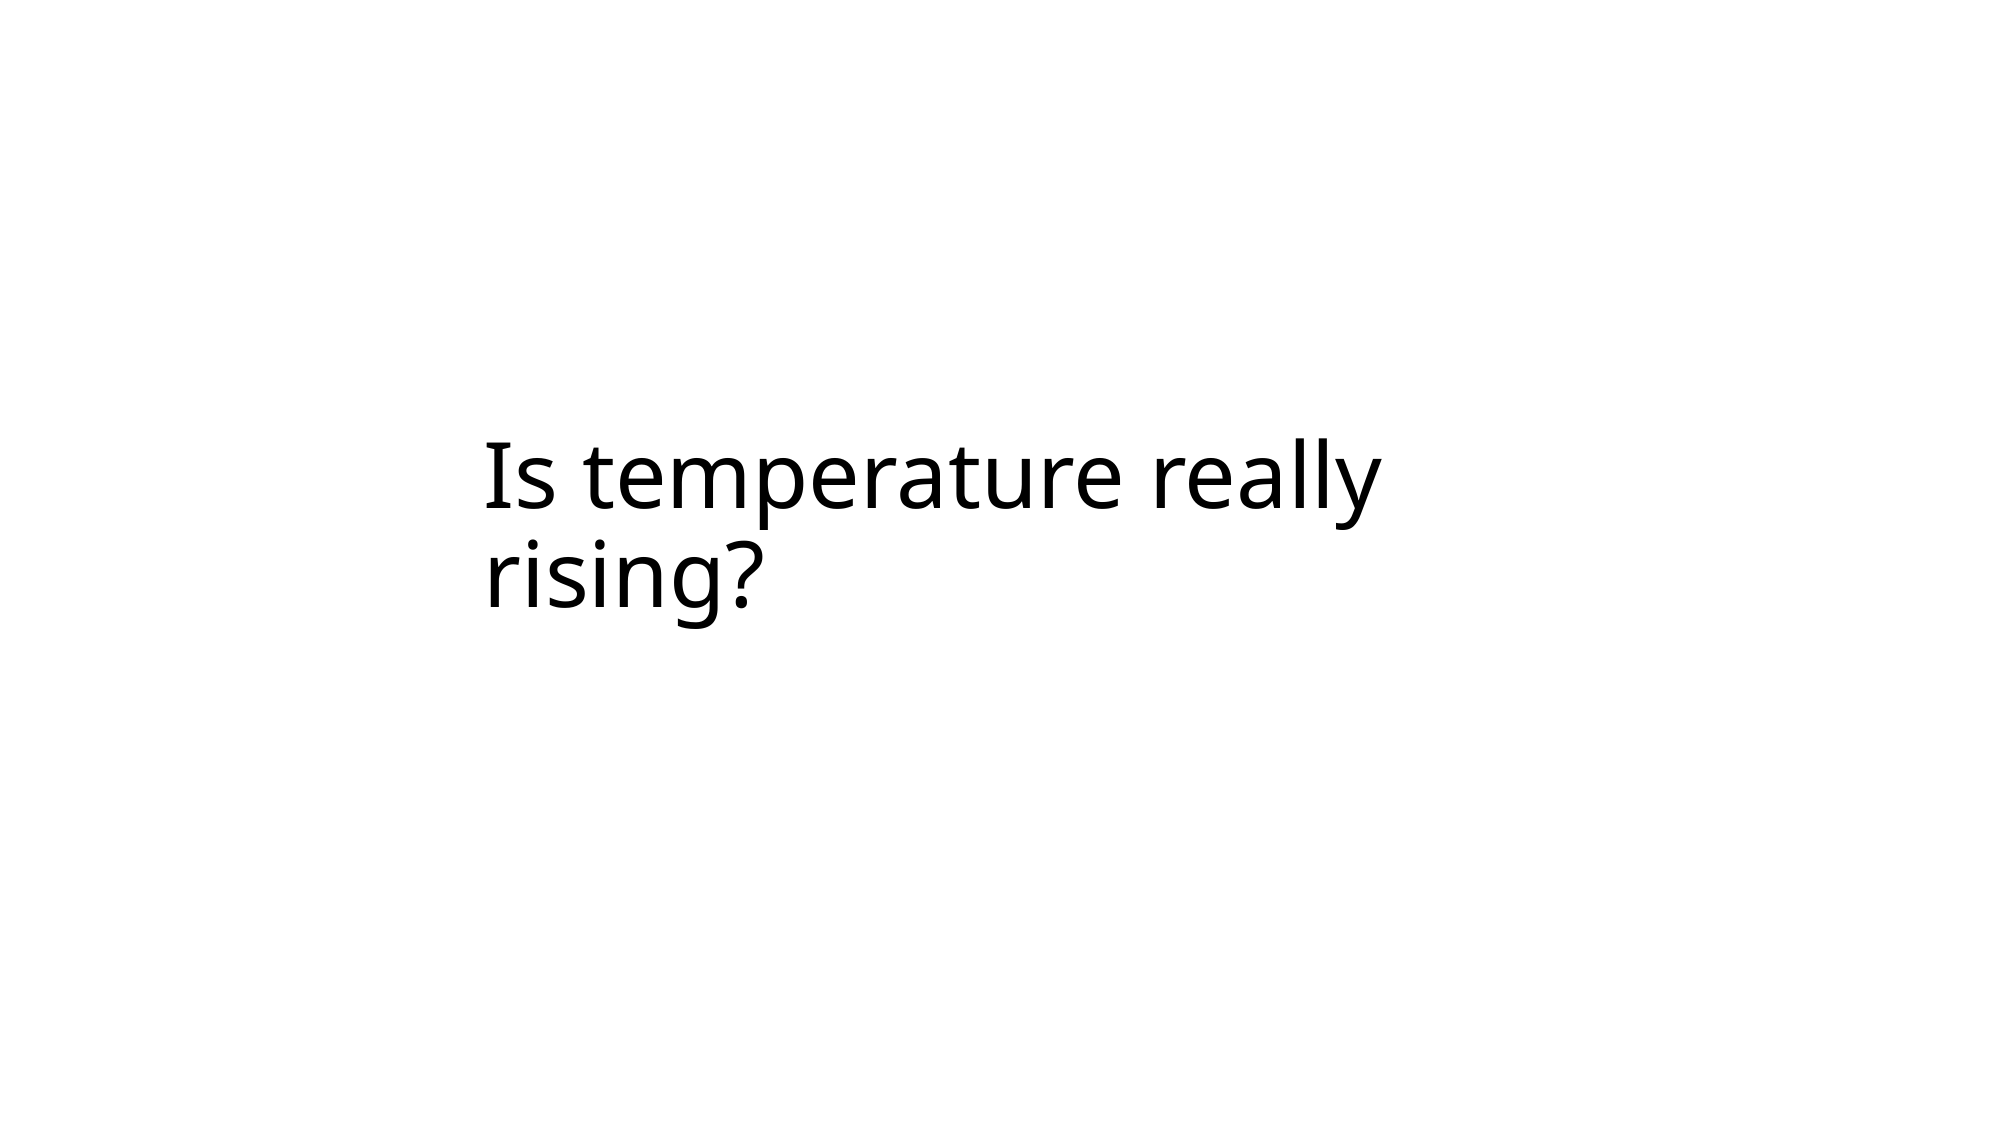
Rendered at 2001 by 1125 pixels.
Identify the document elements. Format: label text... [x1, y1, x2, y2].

title Is temperature really rising? [468, 419, 1591, 637]
